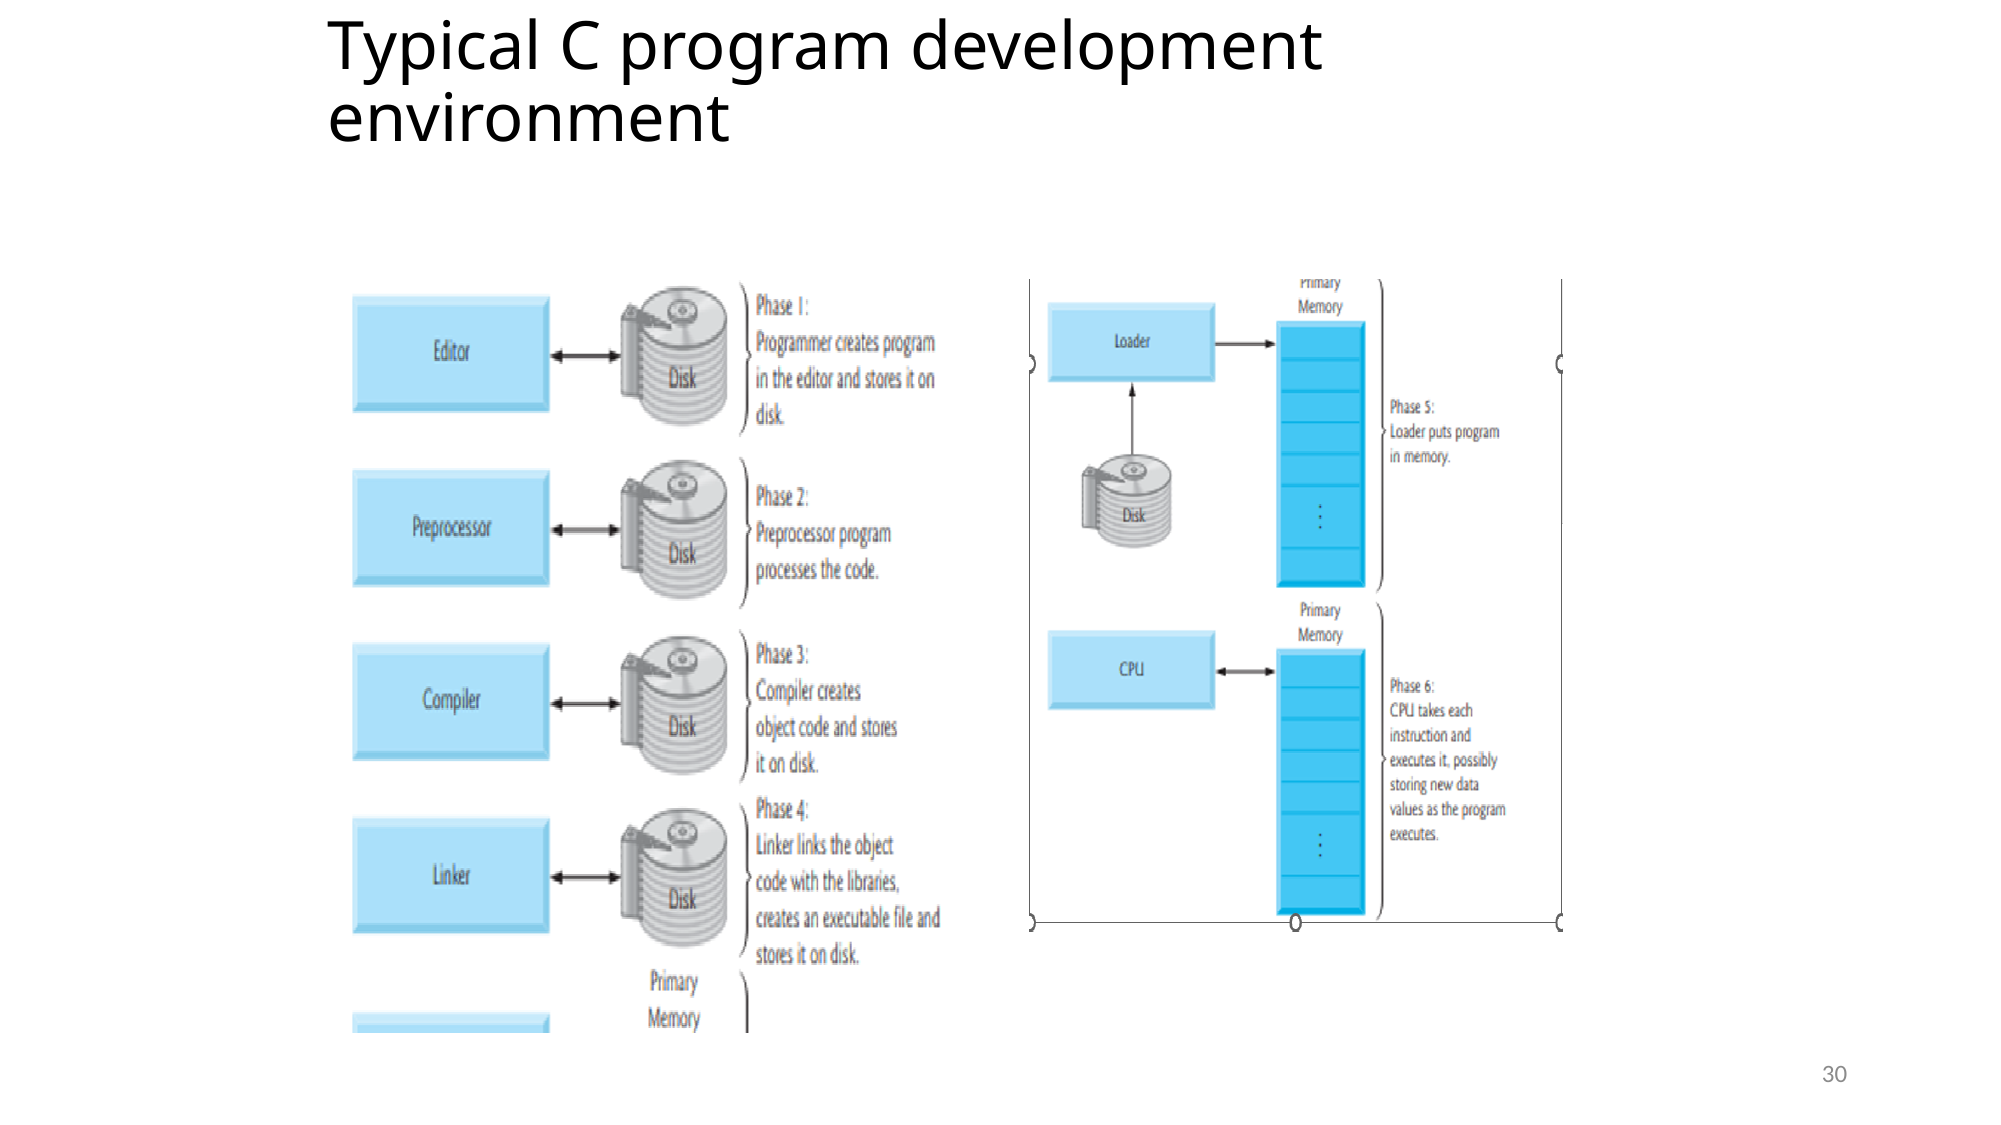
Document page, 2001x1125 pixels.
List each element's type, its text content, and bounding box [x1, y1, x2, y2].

picture [341, 279, 952, 1033]
slide_number 30 [1412, 1042, 1863, 1103]
title Typical C program development environment [312, 45, 1666, 123]
picture [1029, 279, 1563, 932]
